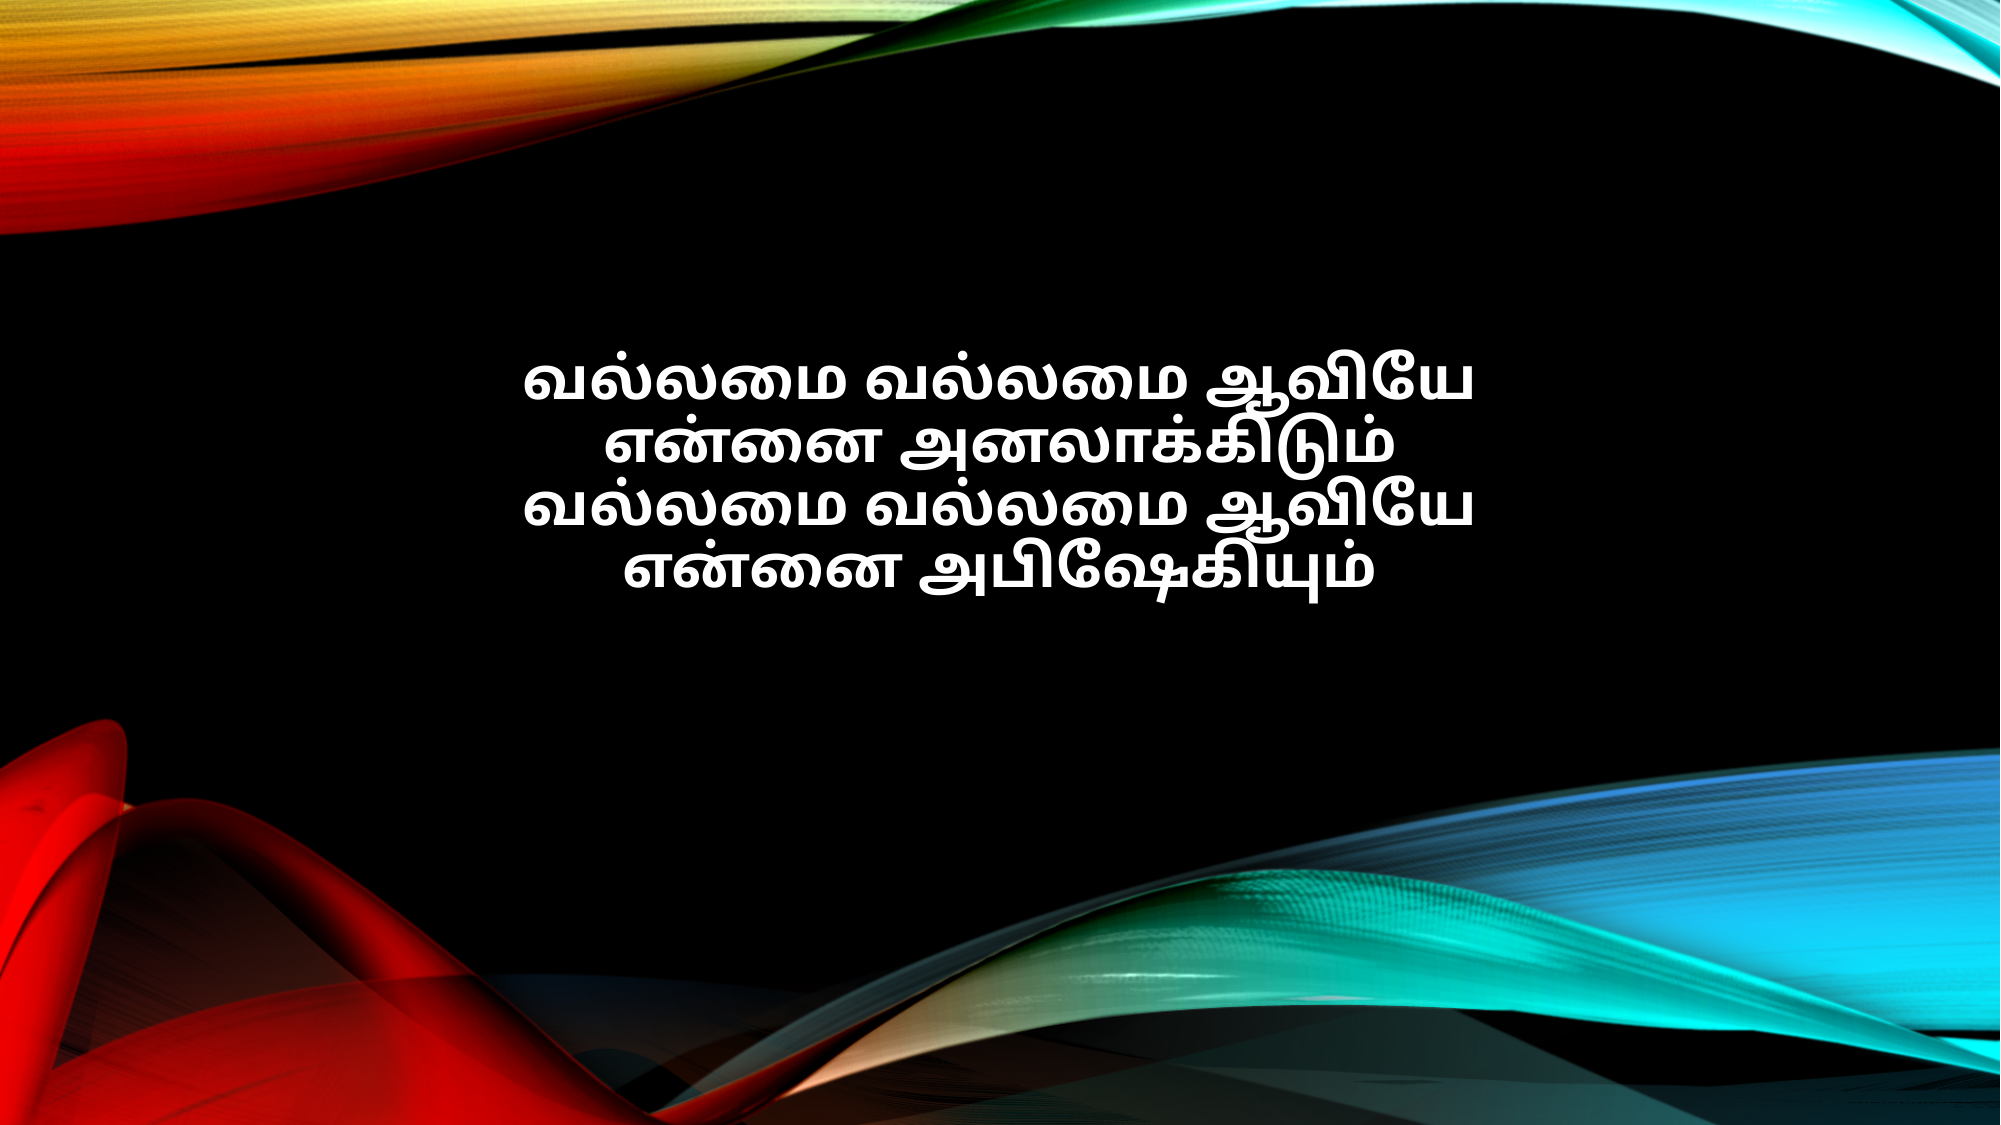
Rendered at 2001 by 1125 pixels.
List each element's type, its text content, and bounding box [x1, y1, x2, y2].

subtitle வல்லமை வல்லமை ஆவியே என்னை அனலாக்கிடும் வல்லமை வல்லமை ஆவியே என்னை அபிஷேகியும் [0, 0, 2000, 1125]
